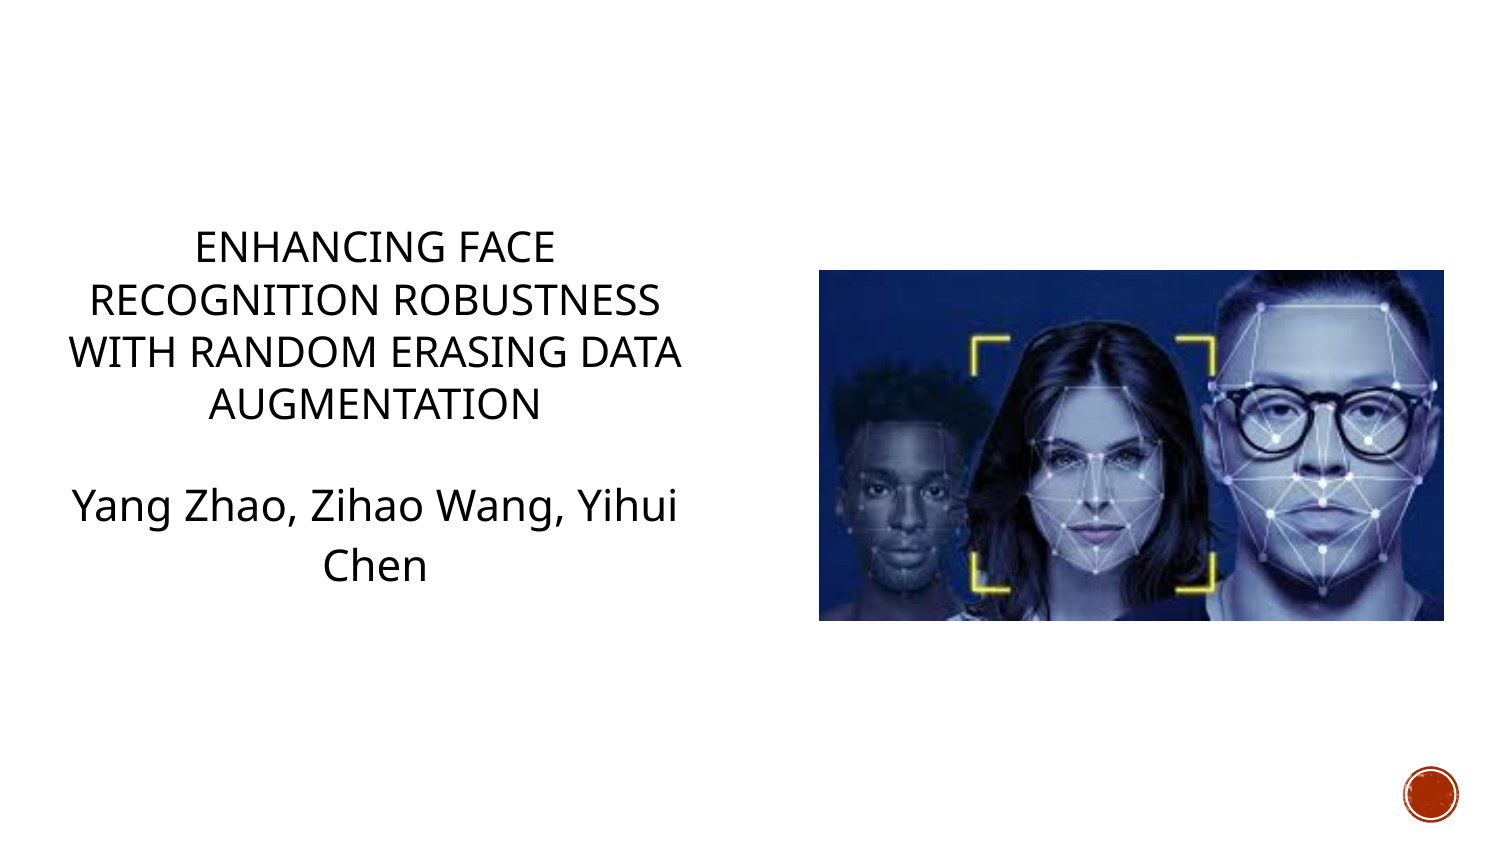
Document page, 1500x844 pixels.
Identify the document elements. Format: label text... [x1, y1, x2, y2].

picture [819, 270, 1444, 621]
subtitle Yang Zhao, Zihao Wang, Yihui Chen [43, 459, 708, 663]
title Enhancing Face Recognition Robustness with Random Erasing Data Augmentation [43, 202, 708, 446]
